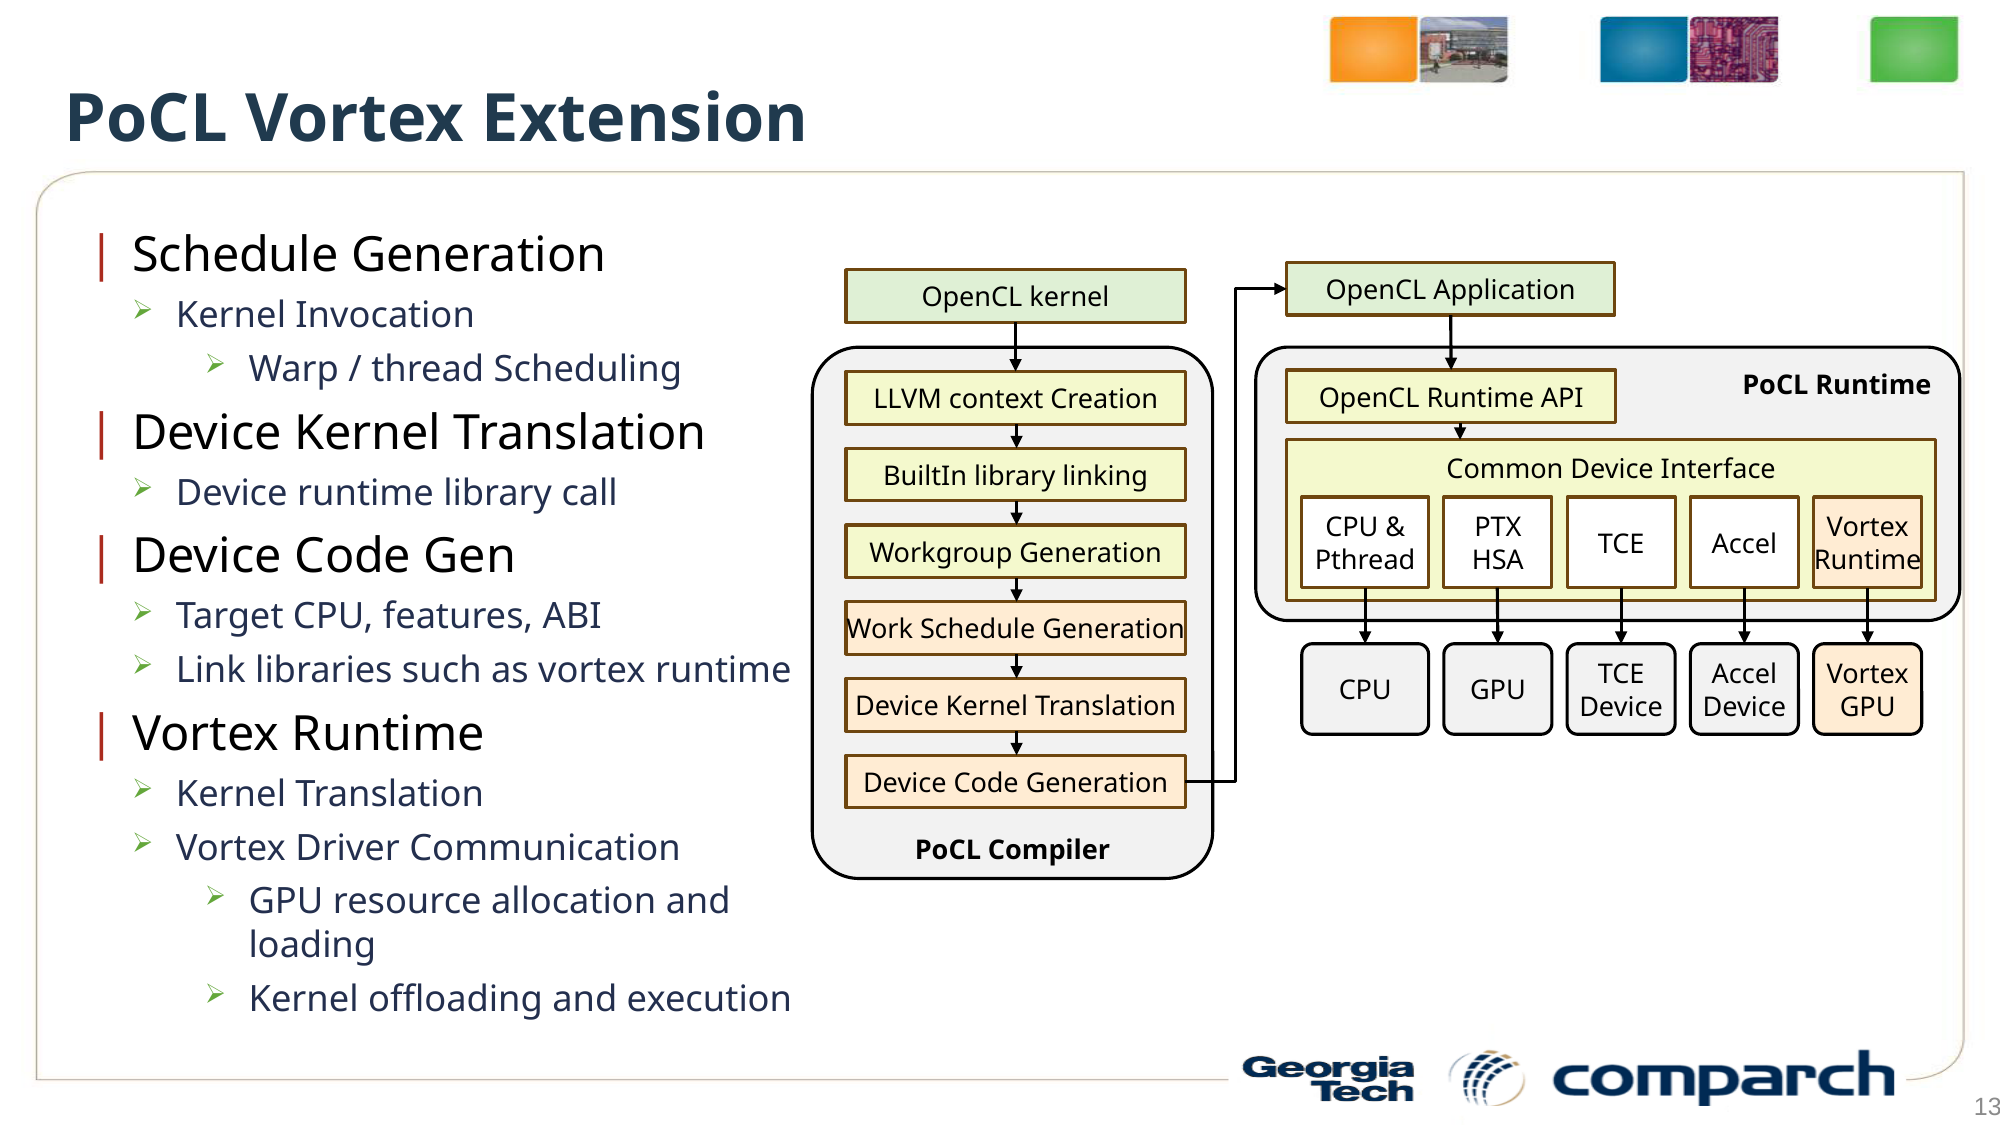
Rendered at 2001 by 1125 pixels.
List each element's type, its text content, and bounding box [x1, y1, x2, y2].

text_box OpenCL kernel [844, 268, 1187, 324]
text_box PoCL Compiler [816, 825, 1213, 873]
text_box [1457, 345, 1962, 623]
text_box Workgroup Generation [844, 523, 1179, 579]
text_box [1293, 438, 1937, 602]
text_box TCE Device [1565, 642, 1677, 736]
text_box Accel Device [1688, 642, 1801, 736]
text_box OpenCL Application [1285, 261, 1616, 317]
picture [0, 0, 2001, 1125]
text_box PoCL Runtime [1626, 360, 1932, 408]
text_box [1293, 602, 1360, 623]
text_box OpenCL Runtime API [1293, 368, 1617, 424]
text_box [1184, 288, 1287, 782]
text_box Work Schedule Generation [844, 600, 1179, 656]
text_box [1293, 345, 1444, 368]
text_box Common Device Interface [1293, 443, 1936, 491]
text_box TCE [1566, 495, 1677, 589]
text_box Vortex GPU [1812, 642, 1924, 736]
text_box GPU [1442, 642, 1554, 736]
text_box [833, 873, 1191, 881]
text_box CPU [1300, 642, 1431, 736]
text_box CPU & Pthread [1300, 495, 1430, 589]
text_box Device Kernel Translation [844, 677, 1179, 733]
title PoCL Vortex Extension [50, 24, 1900, 163]
text_box PTX HSA [1442, 495, 1553, 589]
text_box BuiltIn library linking [844, 447, 1179, 502]
text_box Vortex Runtime [1812, 495, 1923, 589]
text_box [1293, 424, 1459, 438]
text_box [1370, 602, 1491, 623]
slide_number 13 [1850, 1083, 2000, 1121]
text_box [816, 345, 1215, 843]
text_box LLVM context Creation [844, 370, 1179, 426]
list Schedule Generation Kernel Invocation Warp / thread Scheduling Device Kernel Translation Device runtime library call Device Code Gen Target CPU, features, ABI Link libraries such as vortex runtime Vortex Runtime Kernel Translation Vortex Driver Communication GPU resource allocation and loading Kernel offloading and execution [73, 145, 816, 1050]
text_box Device Code Generation [844, 754, 1187, 809]
text_box Accel [1689, 495, 1800, 589]
